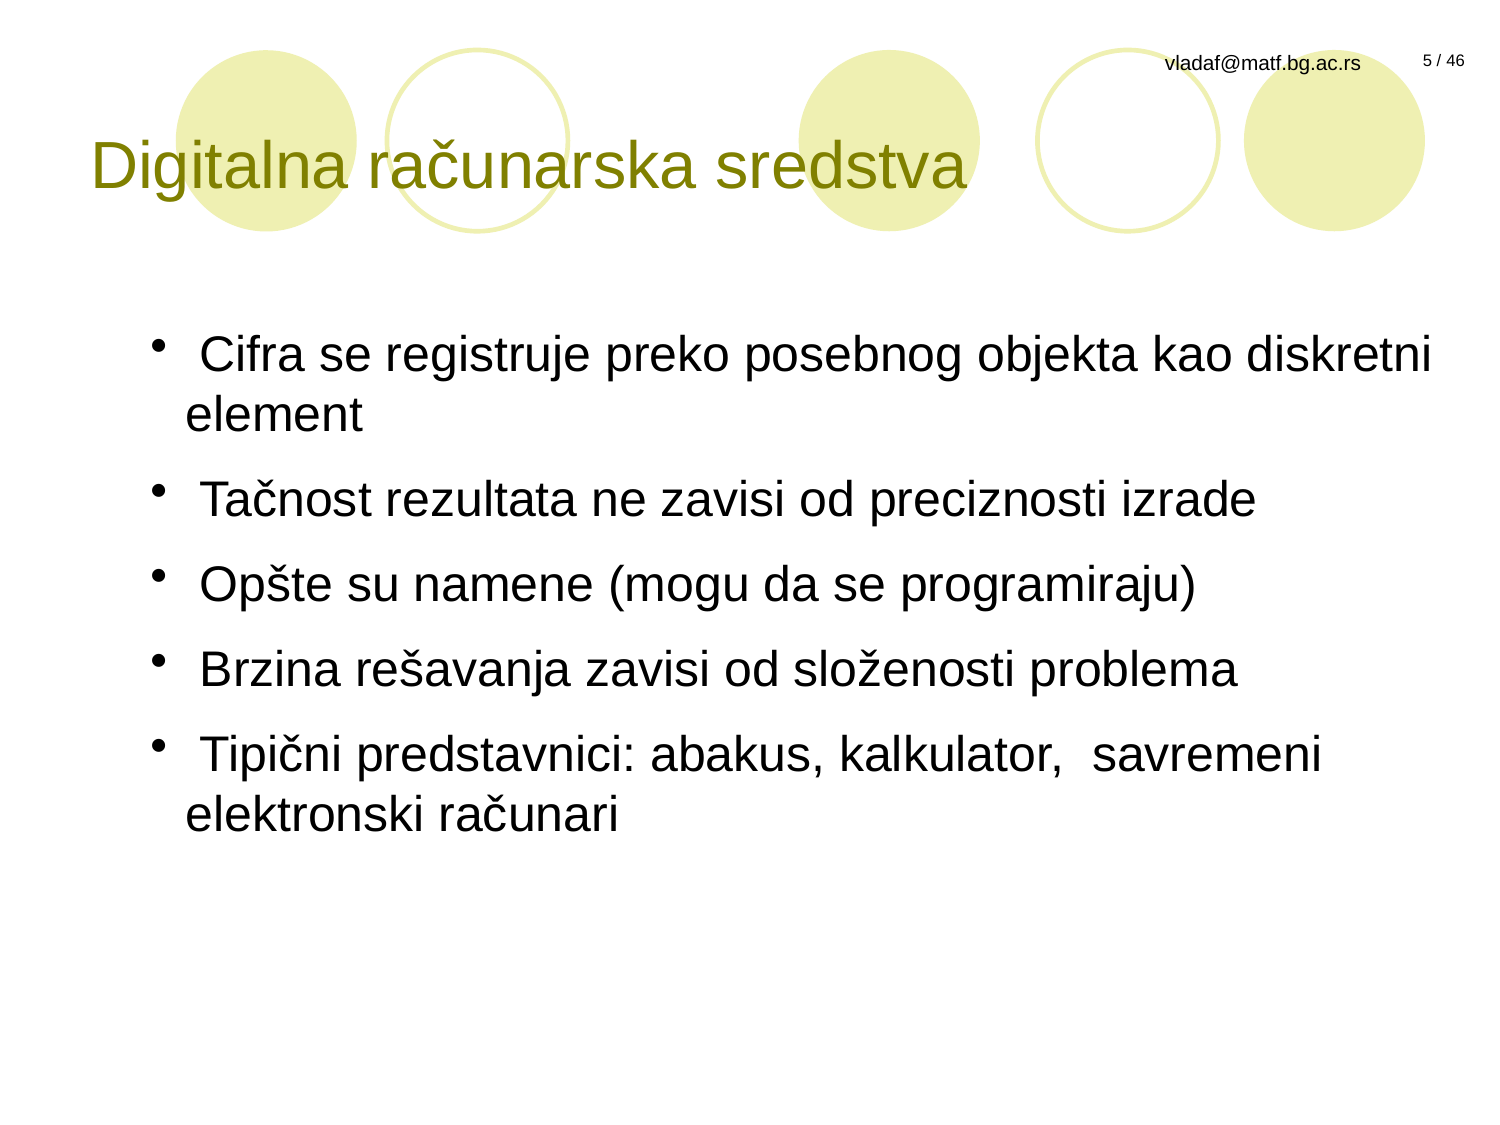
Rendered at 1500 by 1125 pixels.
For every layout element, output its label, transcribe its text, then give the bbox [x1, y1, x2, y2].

title Digitalna računarska sredstva [75, 90, 1425, 233]
text_box Cifra se registruje preko posebnog objekta kao diskretni element Tačnost rezultata ne zavisi od preciznosti izrade Opšte su namene (mogu da se programiraju) Brzina rešavanja zavisi od složenosti problema Tipični predstavnici: abakus, kalkulator, savremeni elektronski računari [135, 314, 1500, 849]
